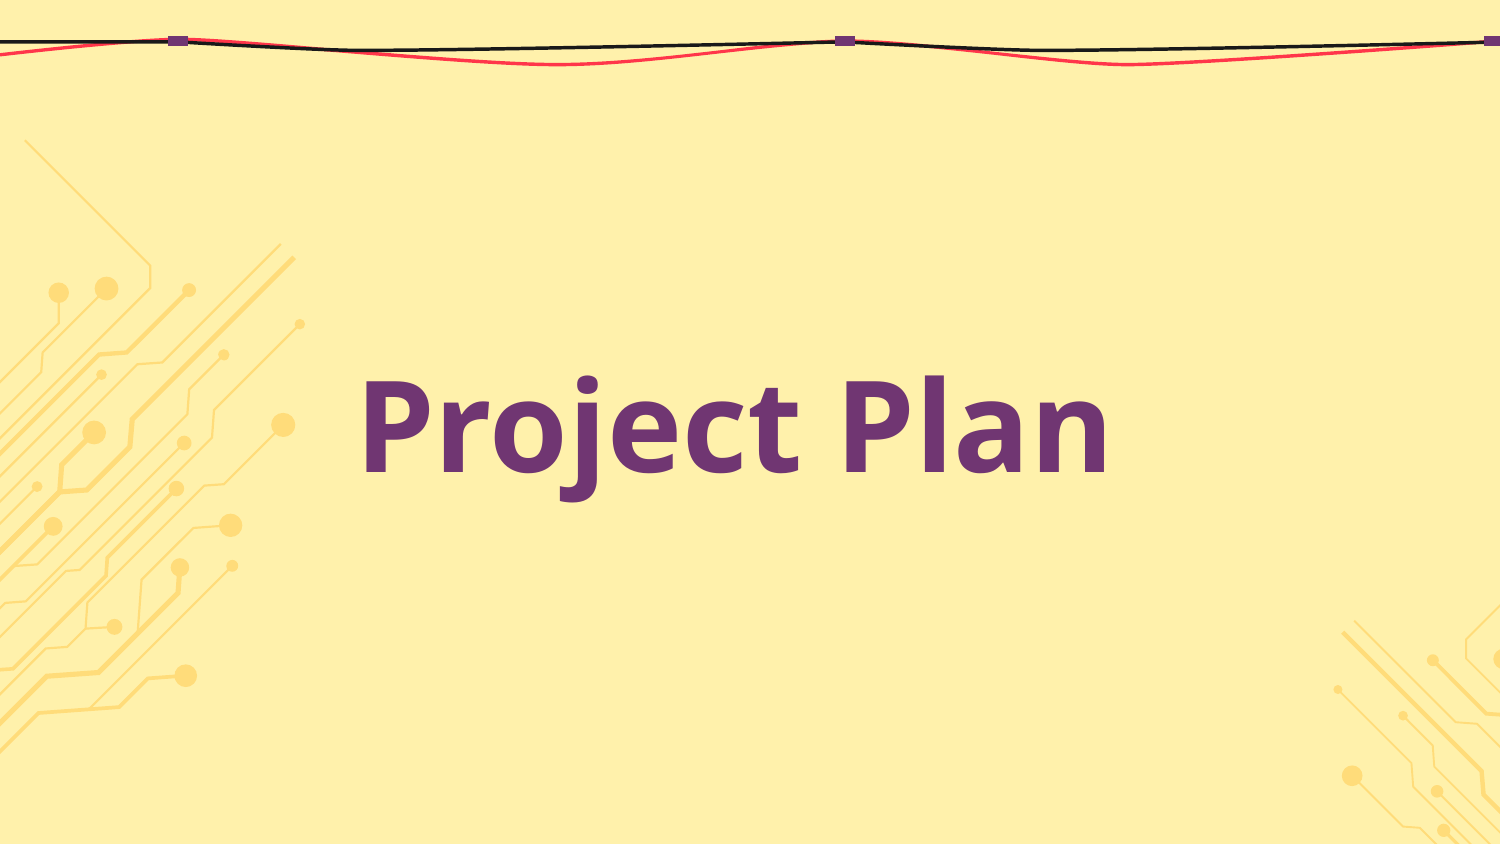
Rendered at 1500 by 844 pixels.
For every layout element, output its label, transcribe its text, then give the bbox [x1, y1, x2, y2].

title Project Plan [340, 172, 1160, 672]
